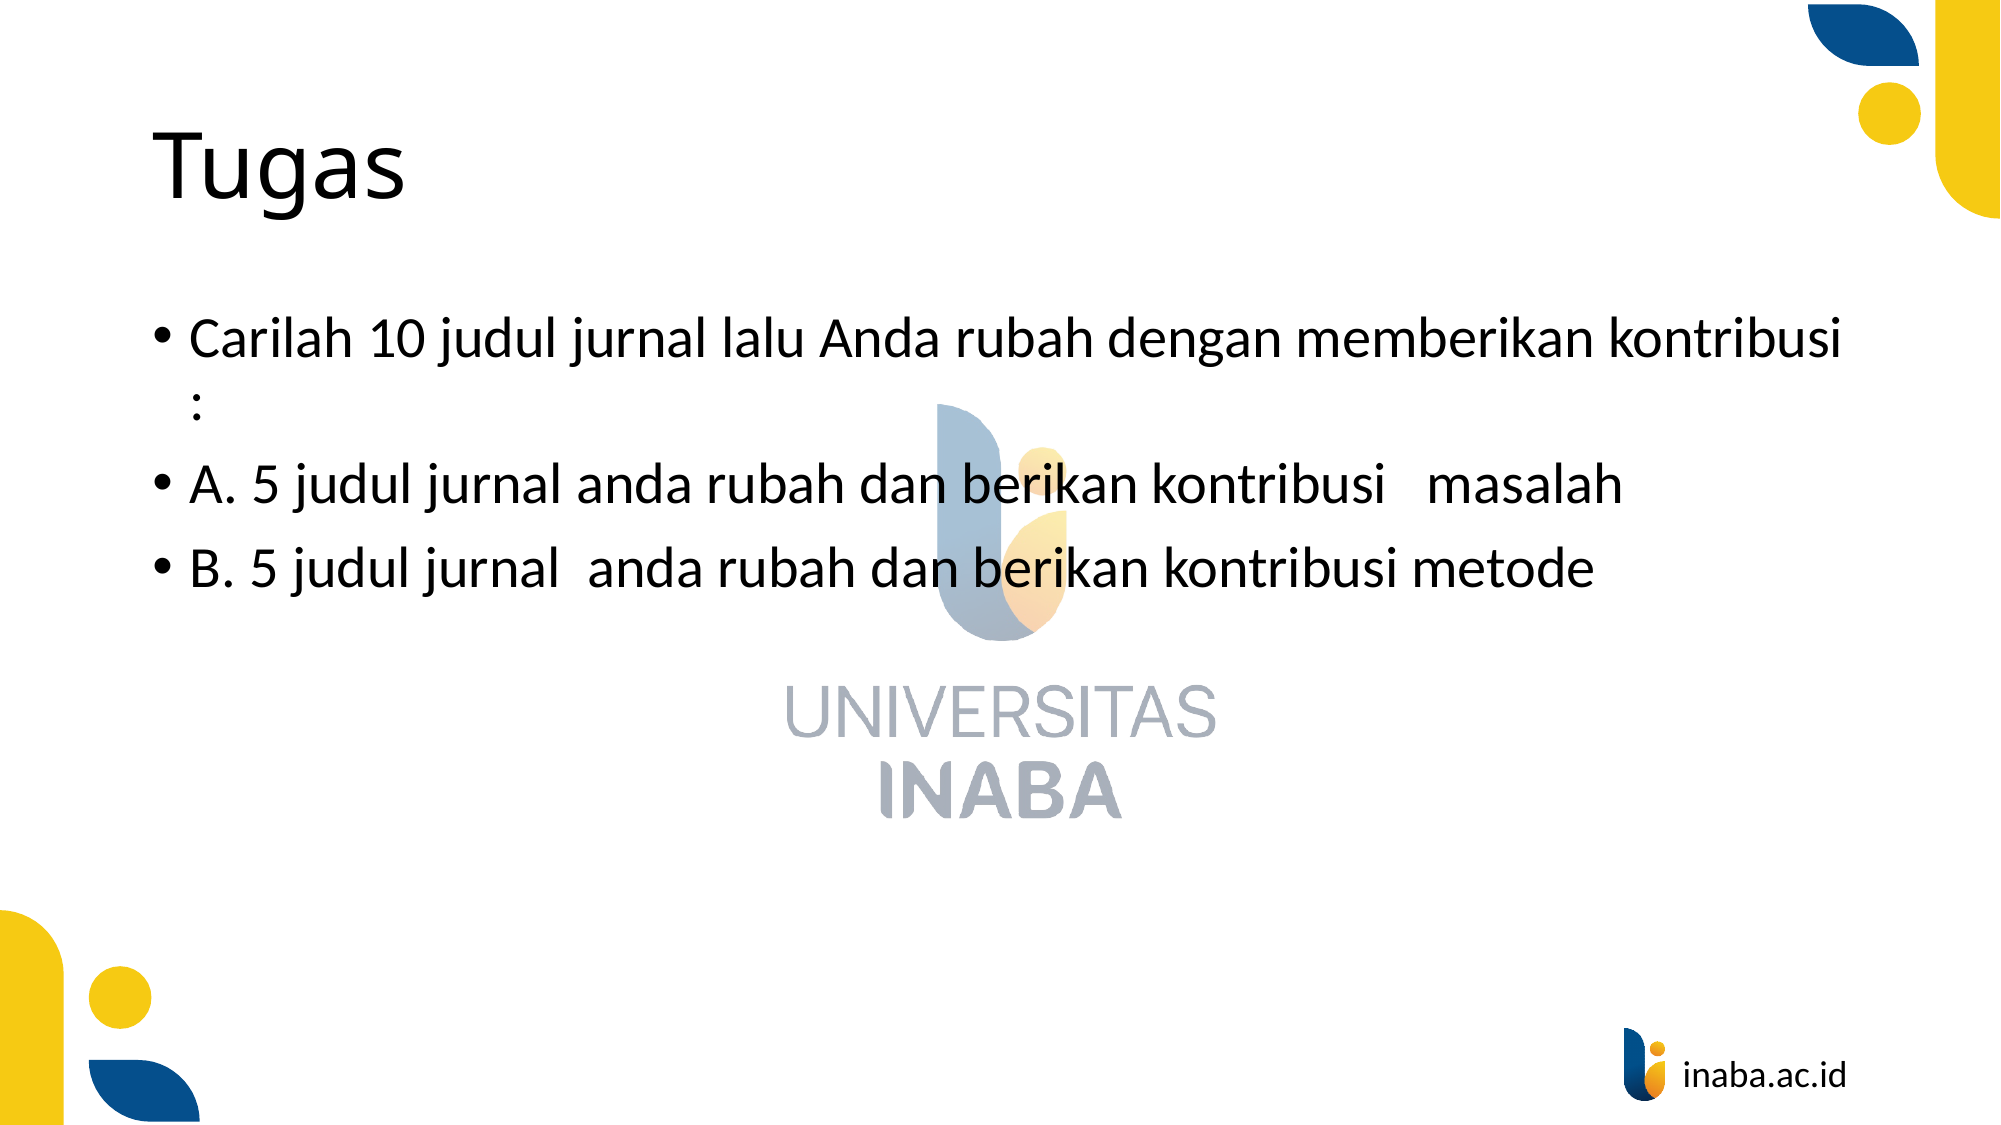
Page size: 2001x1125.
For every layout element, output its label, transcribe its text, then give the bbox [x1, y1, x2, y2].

picture [1624, 1028, 1665, 1101]
list Carilah 10 judul jurnal lalu Anda rubah dengan memberikan kontribusi : A. 5 judul jurnal anda rubah dan berikan kontribusi masalah B. 5 judul jurnal anda rubah dan berikan kontribusi metode [137, 299, 1863, 1014]
title Tugas [137, 59, 1863, 278]
